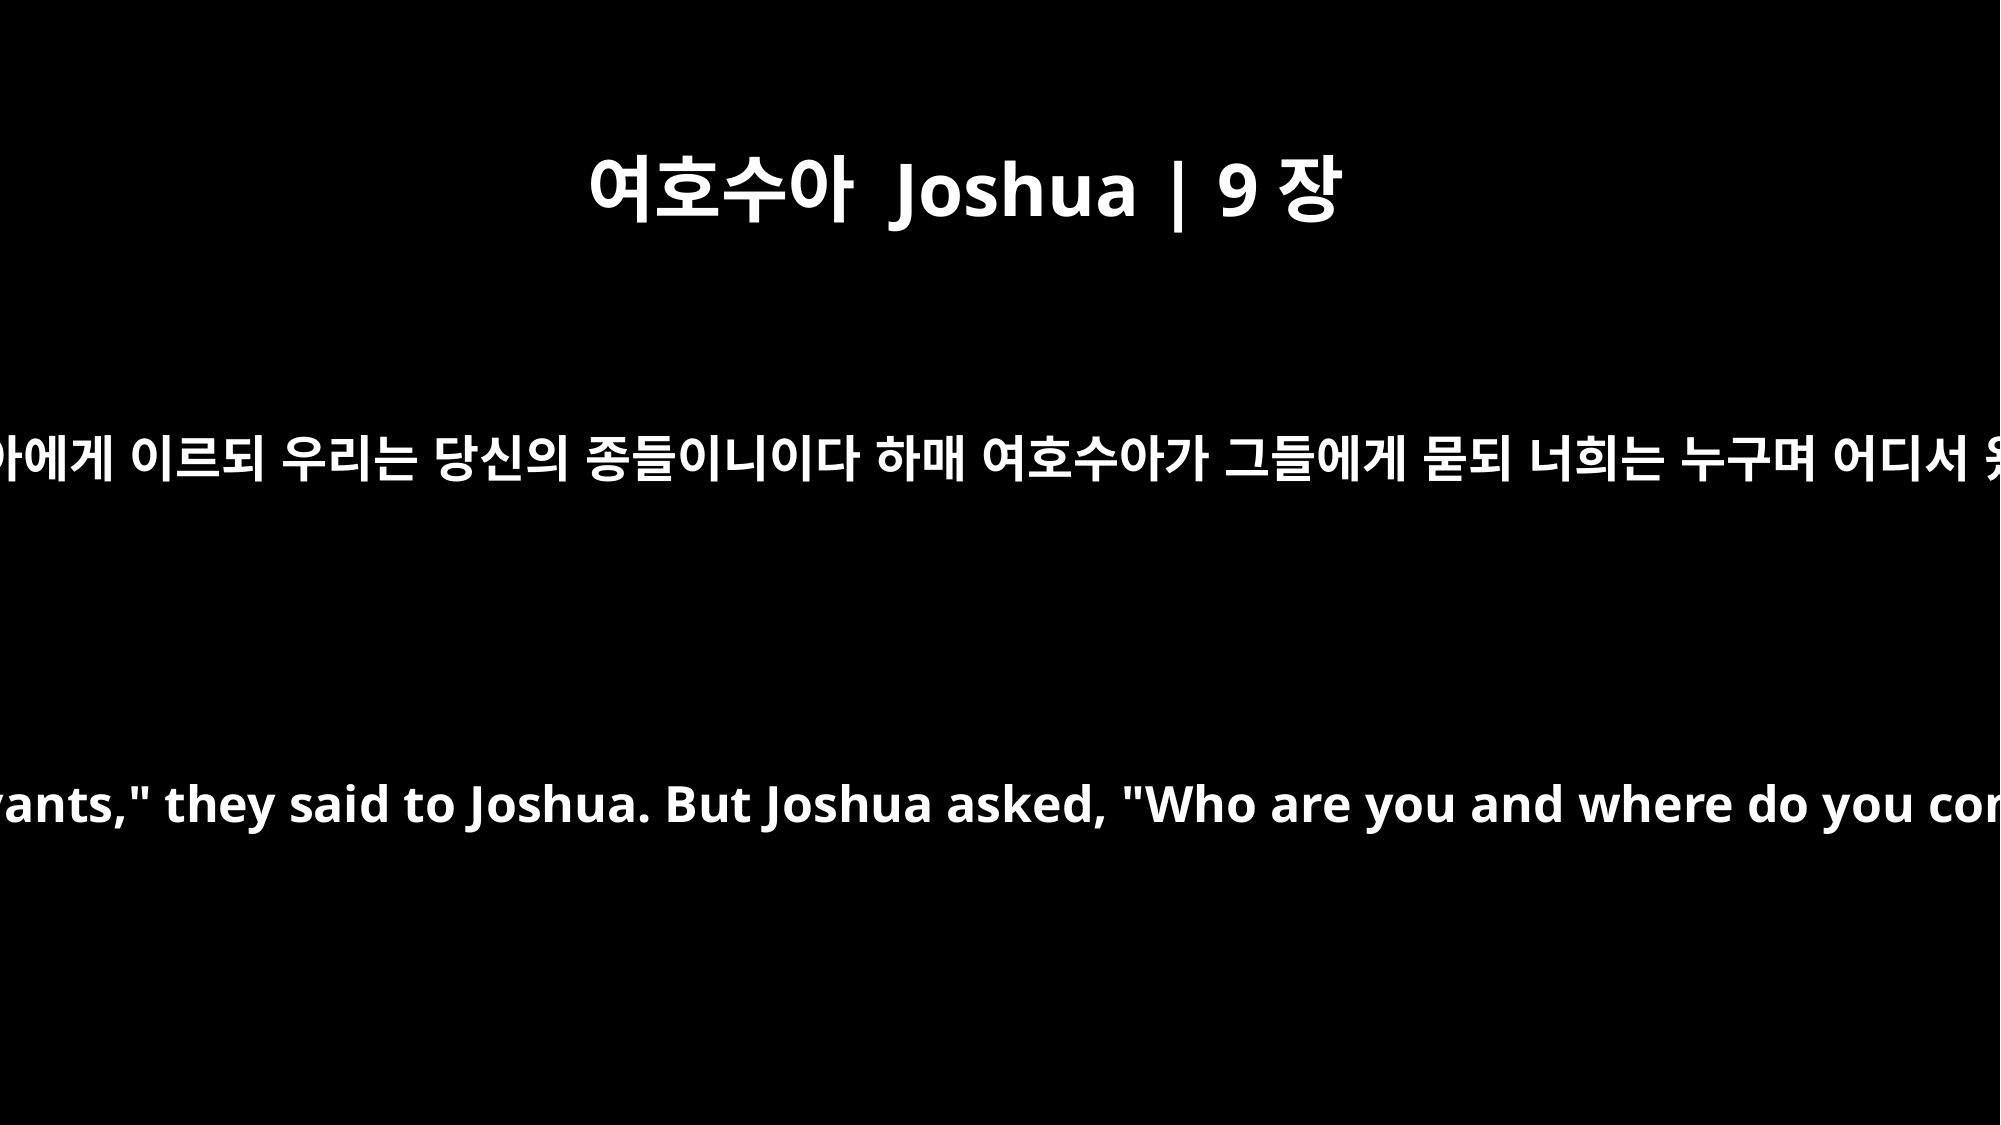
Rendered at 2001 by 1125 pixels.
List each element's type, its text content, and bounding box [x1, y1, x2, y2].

text_box 여호수아 Joshua | 9장 [572, 136, 1360, 239]
text_box 8 그들이 여호수아에게 이르되 우리는 당신의 종들이니이다 하매 여호수아가 그들에게 묻되 너희는 누구며 어디서 왔느냐 하니 [0, 359, 2000, 495]
text_box "We are your servants," they said to Joshua. But Joshua asked, "Who are you and where do you come from?" [0, 764, 2000, 840]
